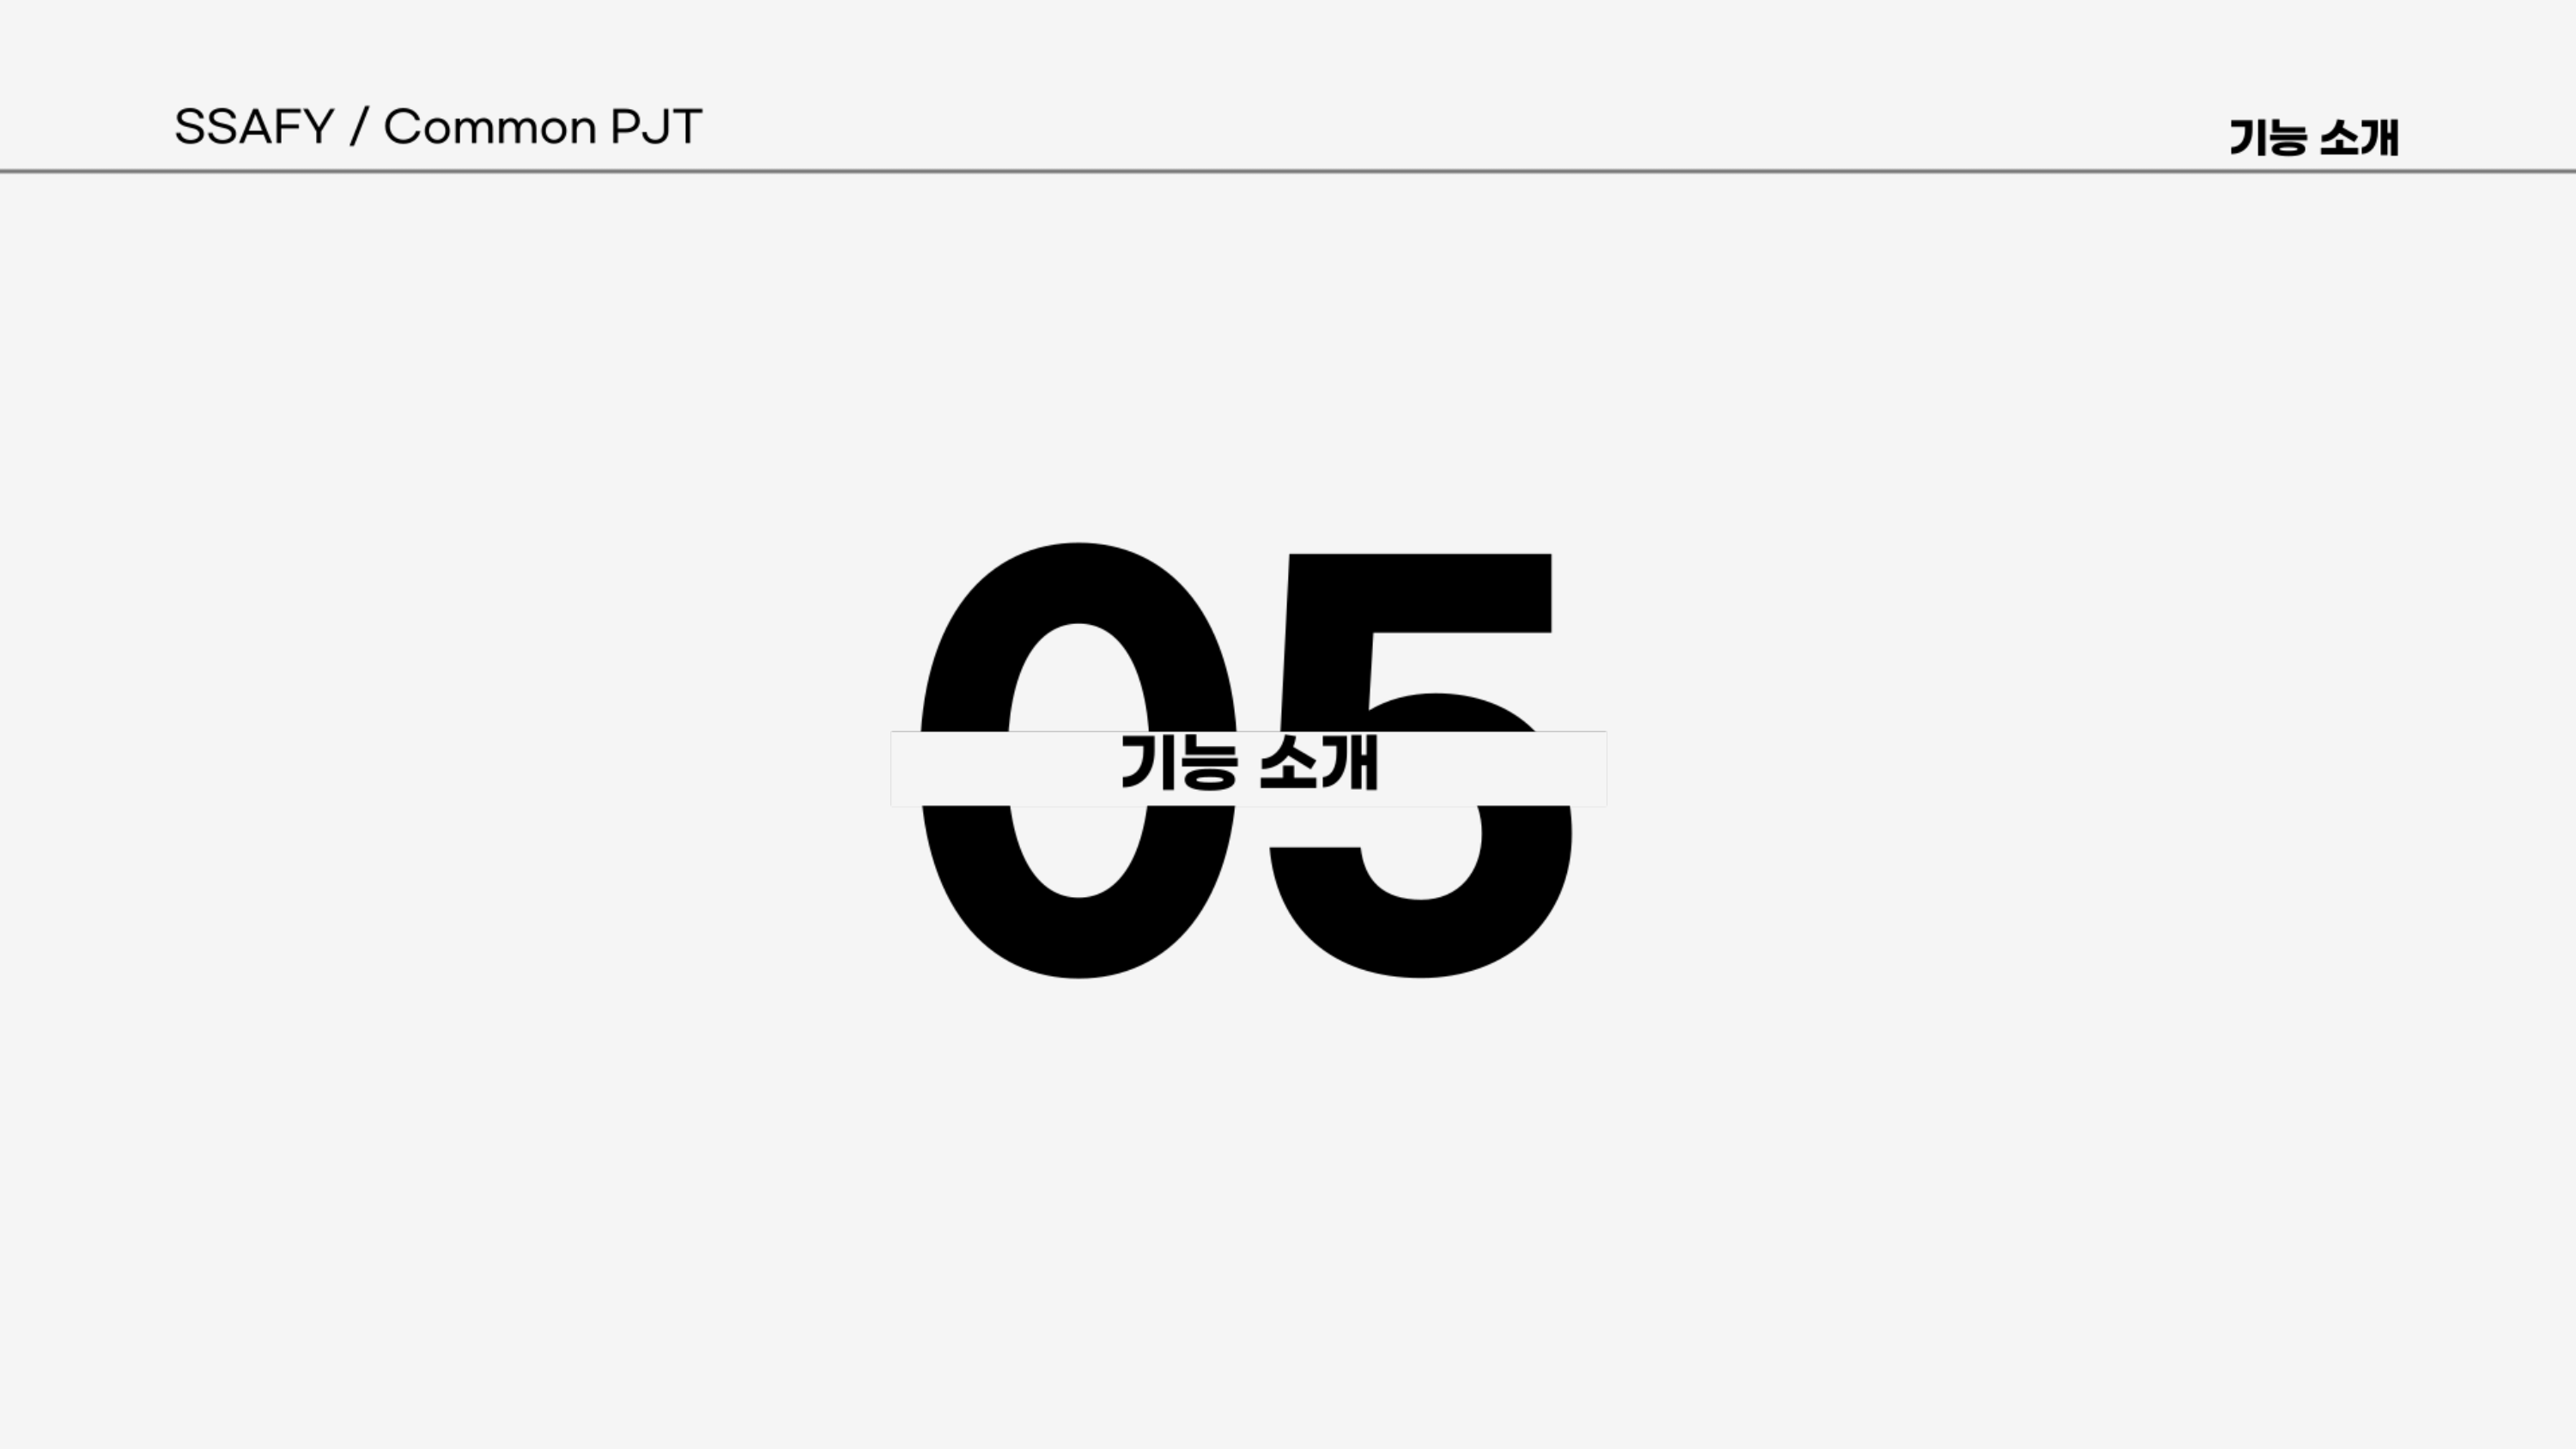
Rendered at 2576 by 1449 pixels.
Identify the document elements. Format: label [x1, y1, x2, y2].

picture [1964, 105, 2417, 177]
text_box [0, 163, 1960, 179]
picture [805, 376, 1802, 1209]
text_box [2421, 163, 2576, 179]
picture [167, 93, 722, 167]
